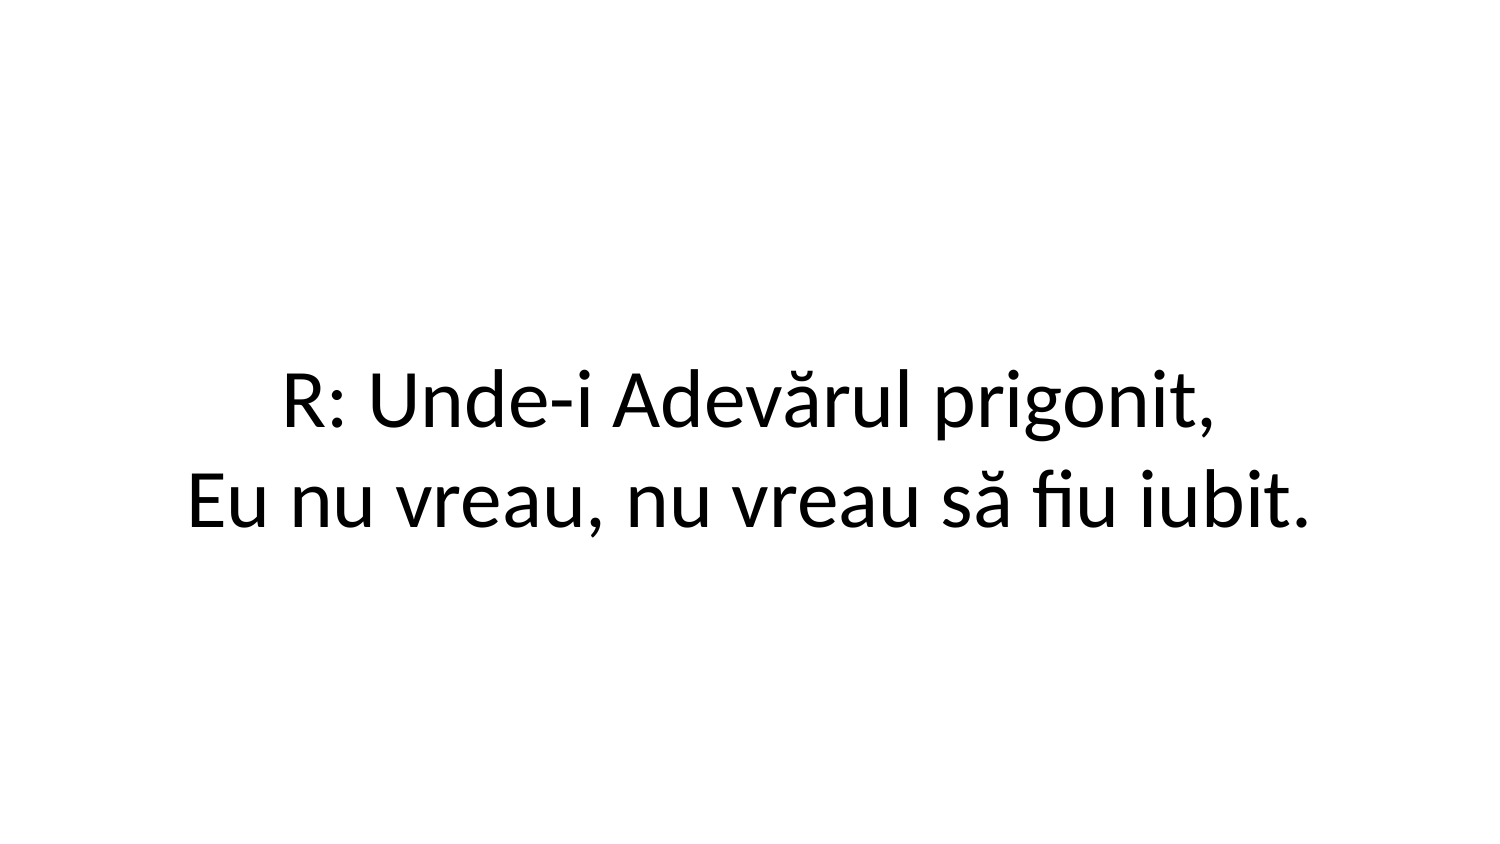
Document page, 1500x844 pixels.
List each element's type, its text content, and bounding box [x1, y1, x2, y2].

text_box R: Unde-i Adevărul prigonit, Eu nu vreau, nu vreau să fiu iubit. [171, 292, 1329, 552]
